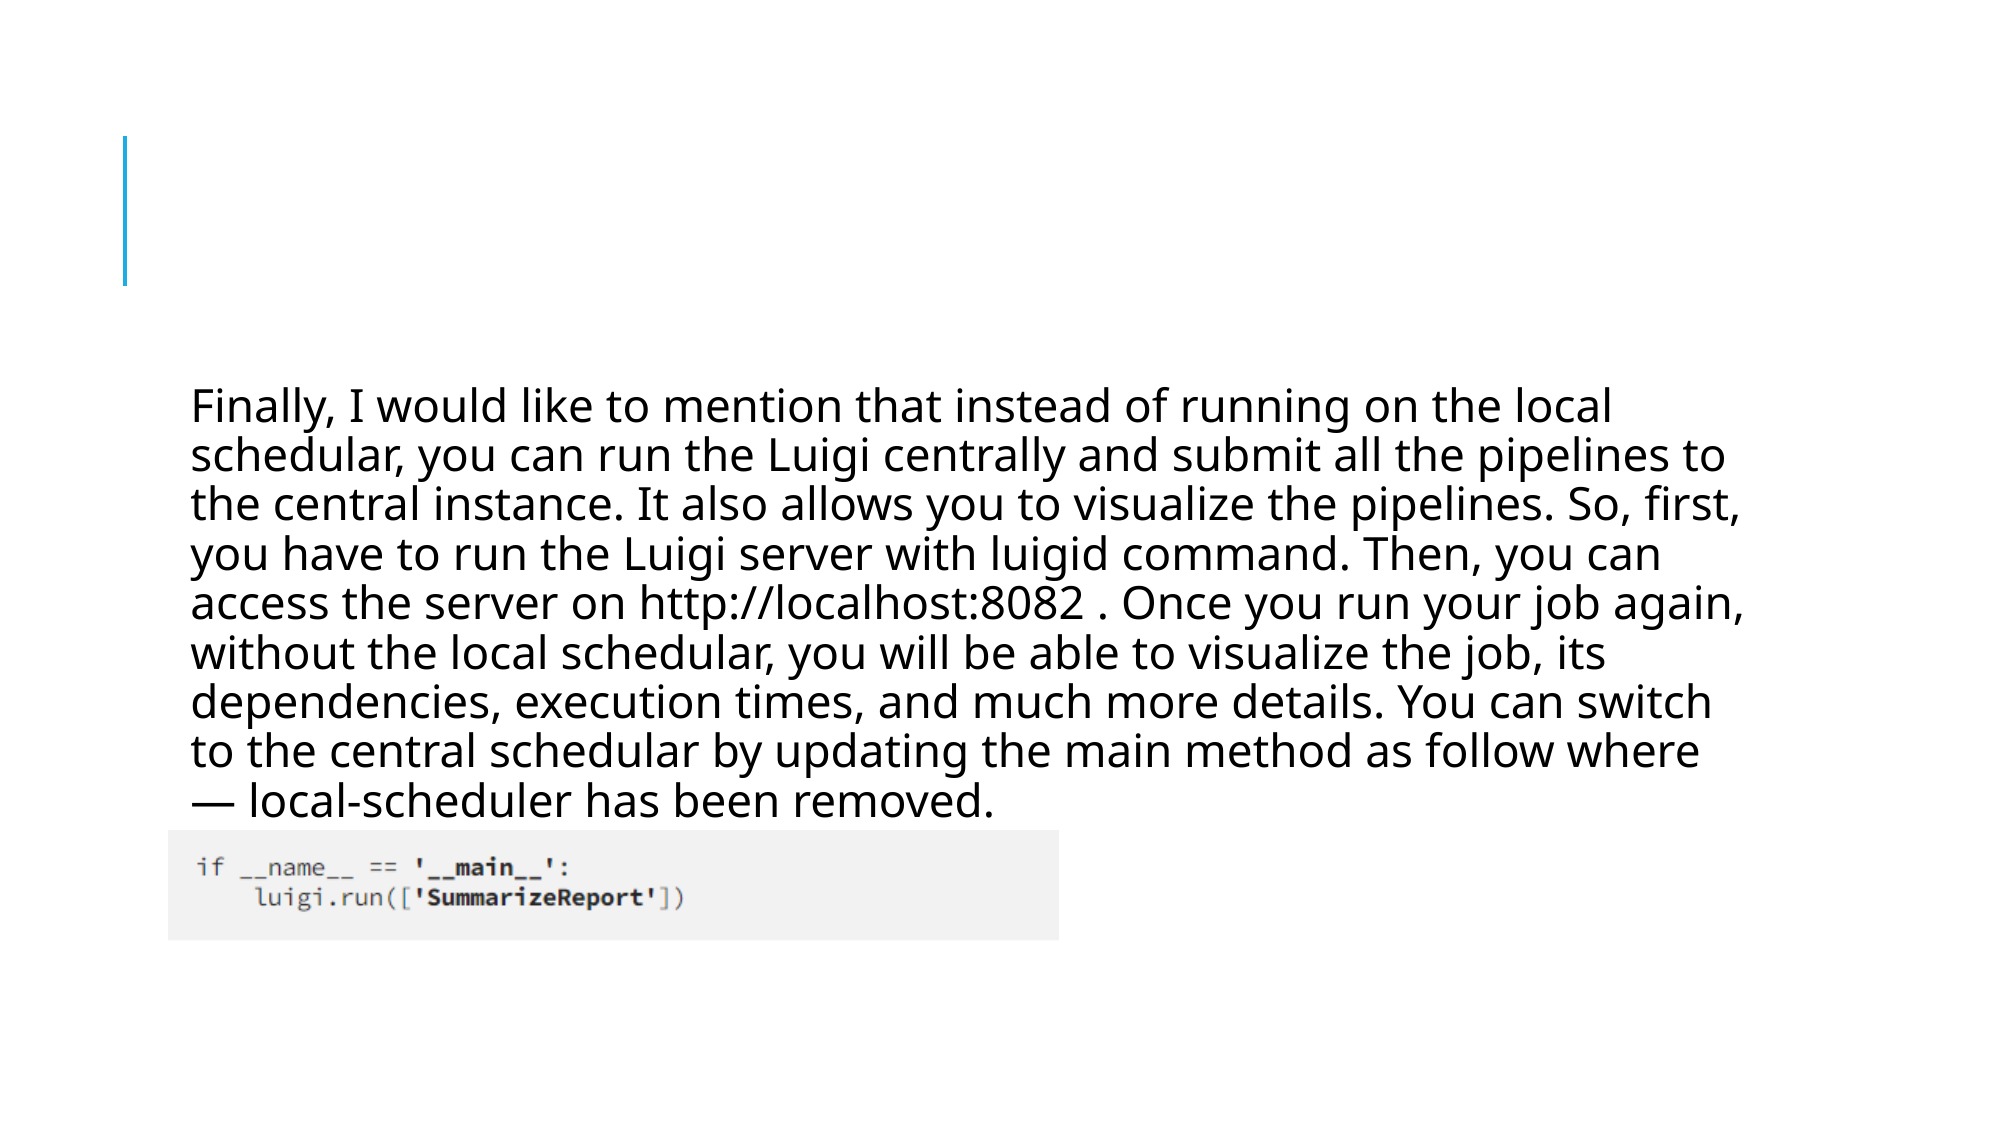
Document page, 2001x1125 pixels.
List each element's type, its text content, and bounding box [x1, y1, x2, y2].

list Finally, I would like to mention that instead of running on the local schedular, you can run the Luigi centrally and submit all the pipelines to the central instance. It also allows you to visualize the pipelines. So, first, you have to run the Luigi server with luigid command. Then, you can access the server on http://localhost:8082 . Once you run your job again, without the local schedular, you will be able to visualize the job, its dependencies, execution times, and much more details. You can switch to the central schedular by updating the main method as follow where — local-scheduler has been removed. [168, 375, 1763, 1035]
picture [167, 830, 1059, 943]
